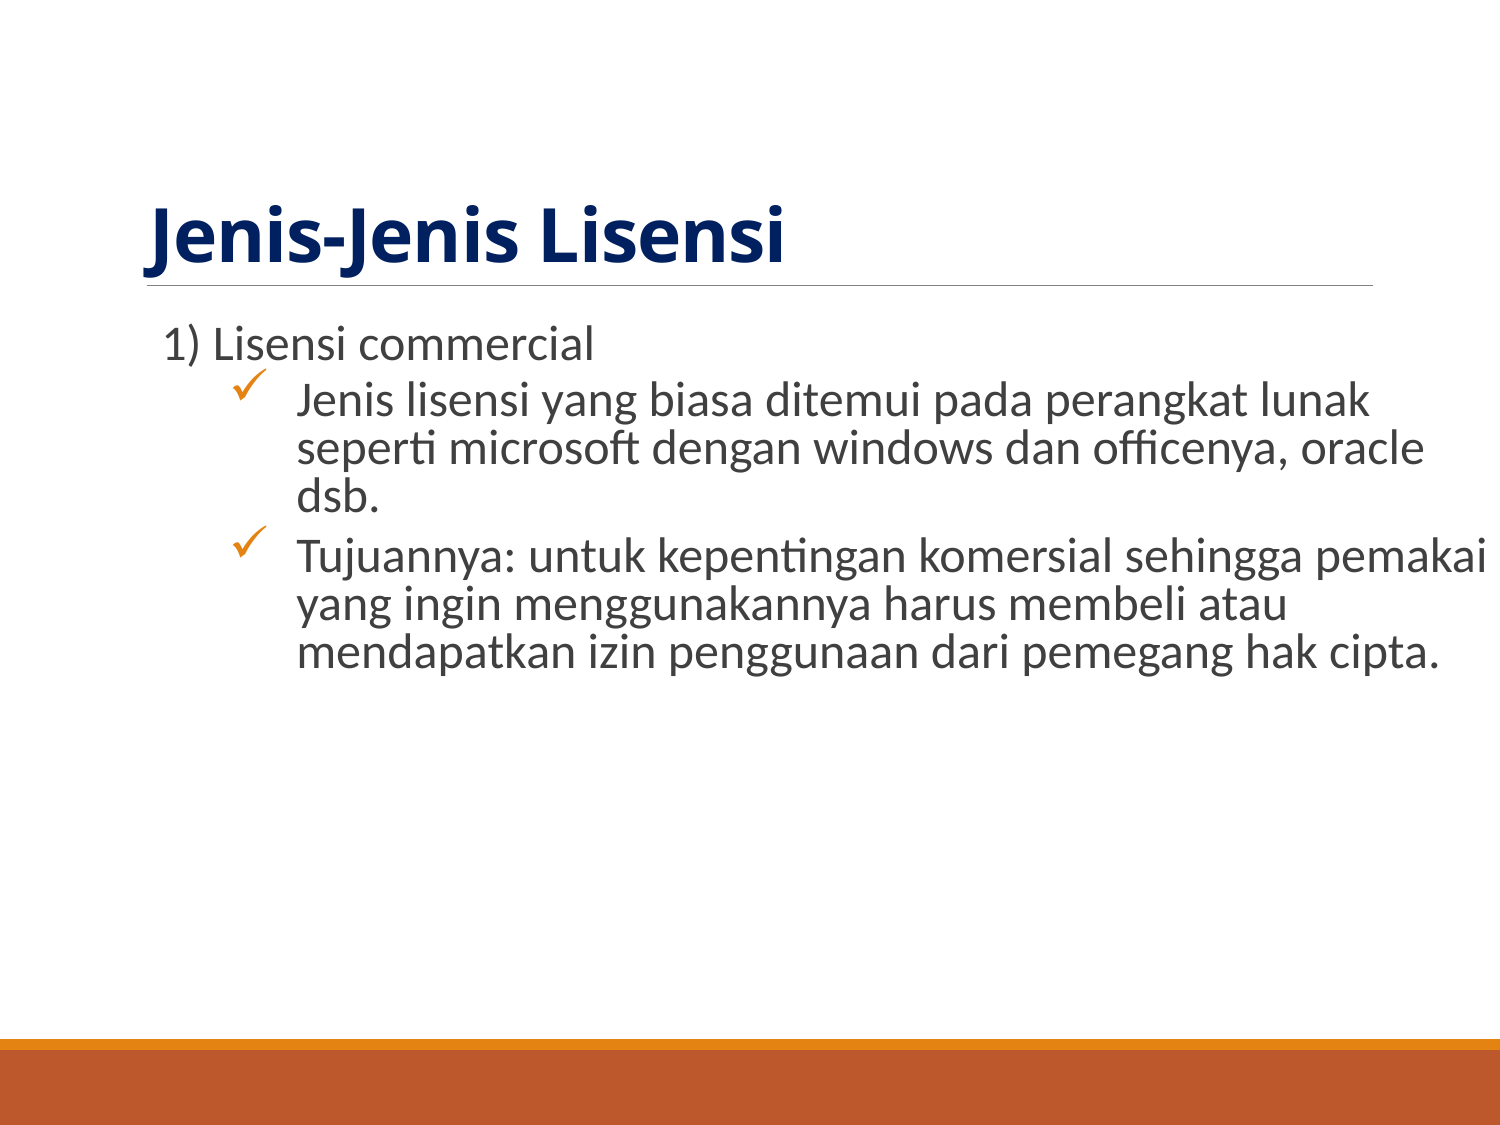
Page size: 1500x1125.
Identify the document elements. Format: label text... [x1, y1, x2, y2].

list 1) Lisensi commercial Jenis lisensi yang biasa ditemui pada perangkat lunak seperti microsoft dengan windows dan officenya, oracle dsb. Tujuannya: untuk kepentingan komersial sehingga pemakai yang ingin menggunakannya harus membeli atau mendapatkan izin penggunaan dari pemegang hak cipta. [146, 314, 1497, 1125]
title Jenis-Jenis Lisensi [134, 47, 1373, 285]
